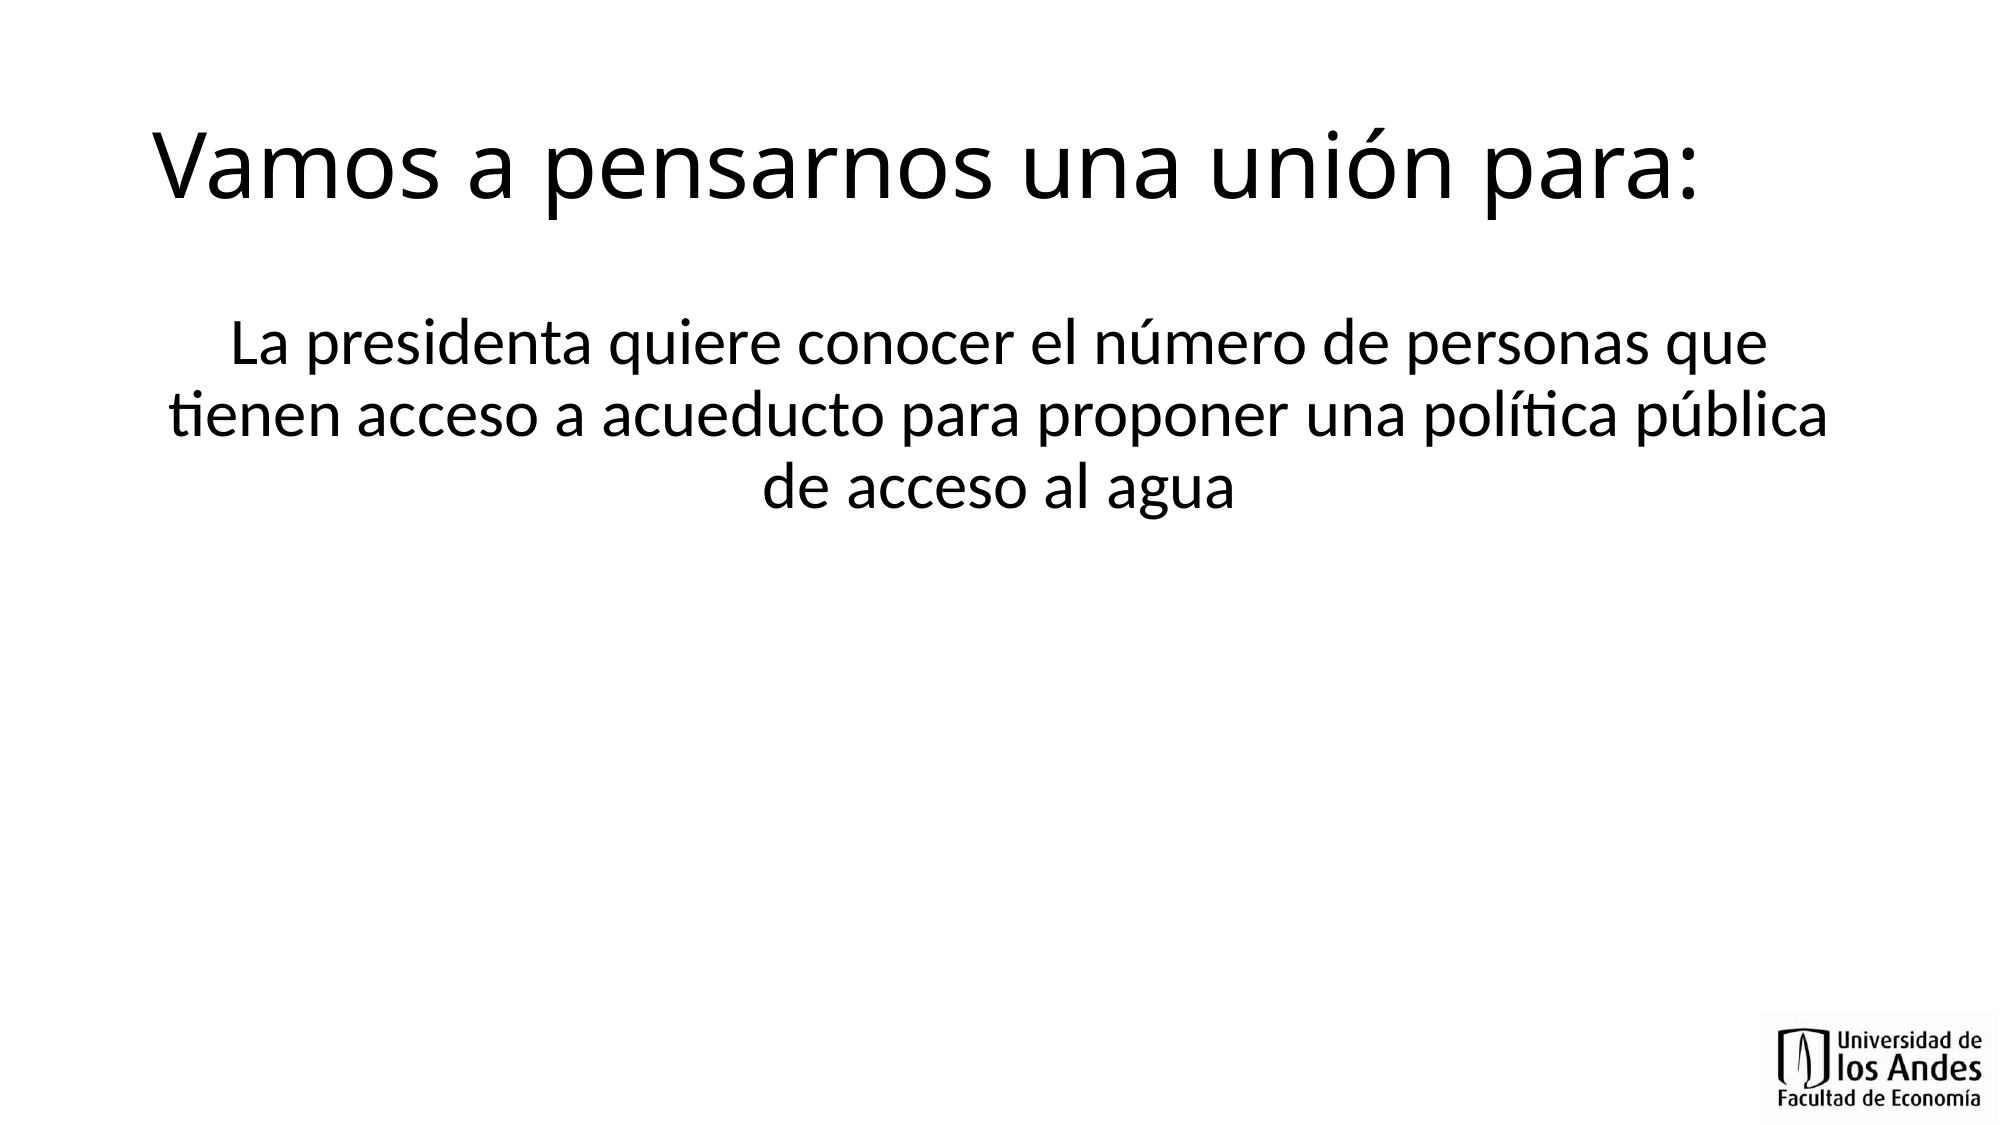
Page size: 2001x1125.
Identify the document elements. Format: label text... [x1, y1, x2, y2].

title Vamos a pensarnos una unión para: [137, 59, 1863, 278]
picture [1760, 1011, 1998, 1123]
list La presidenta quiere conocer el número de personas que tienen acceso a acueducto para proponer una política pública de acceso al agua [137, 299, 1863, 1014]
